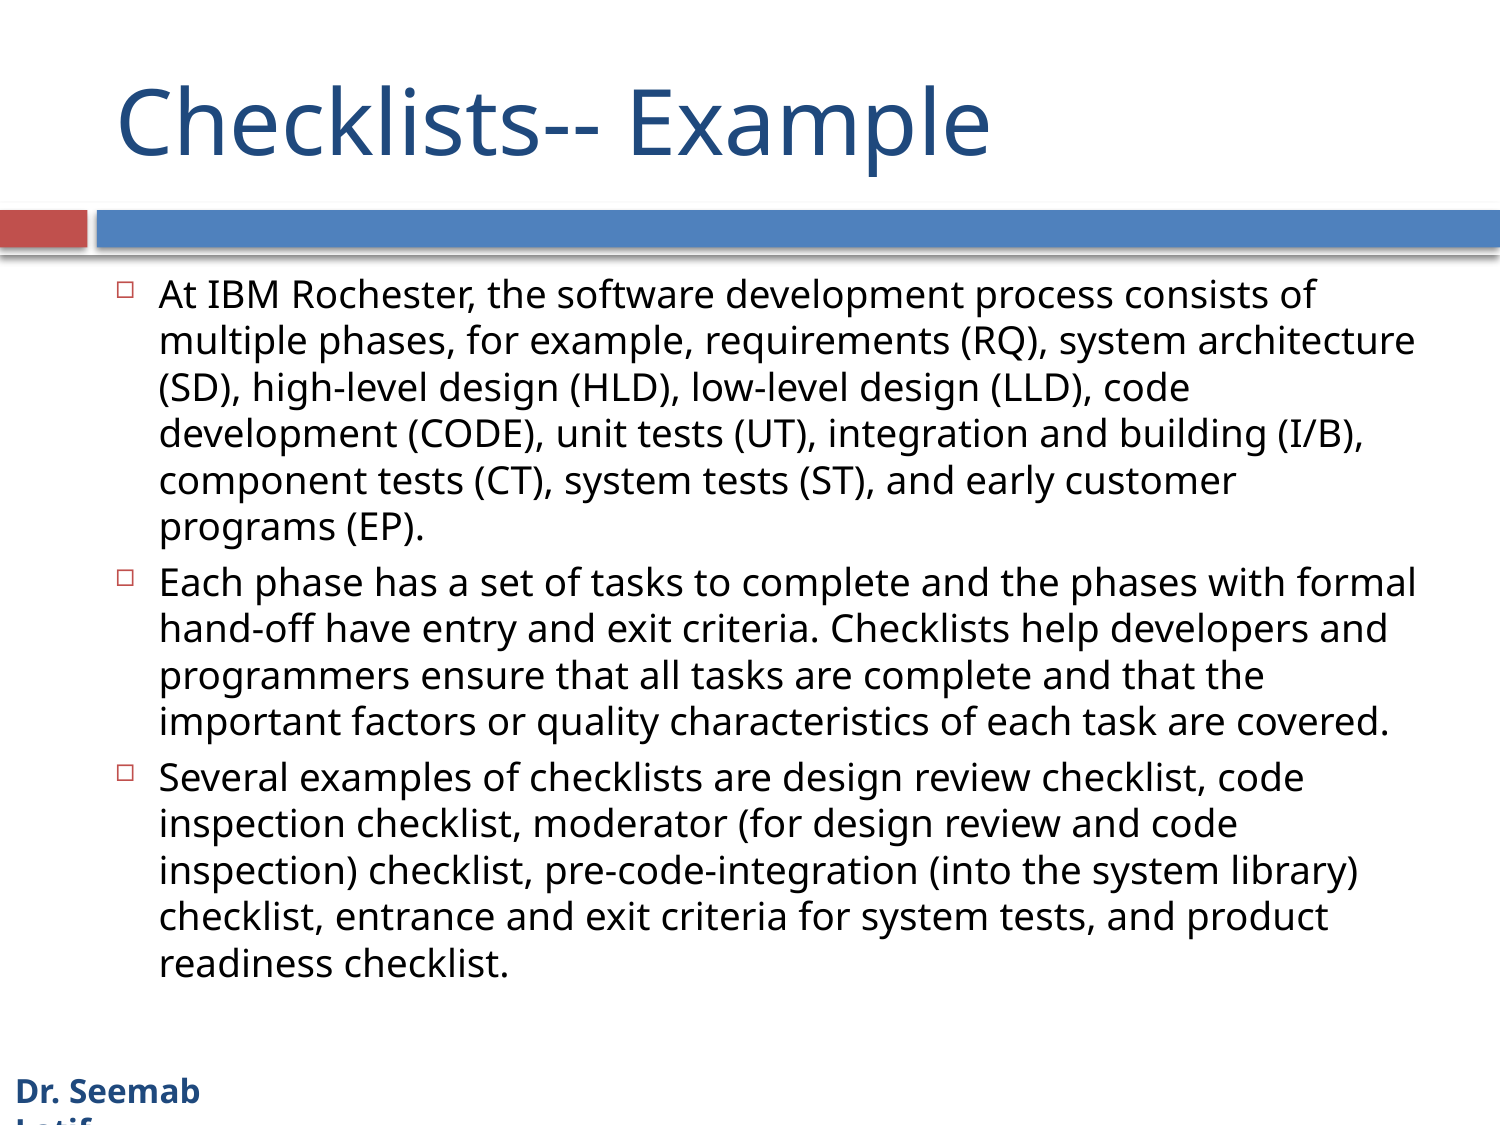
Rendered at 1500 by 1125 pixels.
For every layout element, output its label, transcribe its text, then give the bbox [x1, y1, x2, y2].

list At IBM Rochester, the software development process consists of multiple phases, for example, requirements (RQ), system architecture (SD), high-level design (HLD), low-level design (LLD), code development (CODE), unit tests (UT), integration and building (I/B), component tests (CT), system tests (ST), and early customer programs (EP). Each phase has a set of tasks to complete and the phases with formal hand-off have entry and exit criteria. Checklists help developers and programmers ensure that all tasks are complete and that the important factors or quality characteristics of each task are covered. Several examples of checklists are design review checklist, code inspection checklist, moderator (for design review and code inspection) checklist, pre-code-integration (into the system library) checklist, entrance and exit criteria for system tests, and product readiness checklist. [100, 262, 1438, 1050]
title Checklists-- Example [100, 37, 1438, 200]
